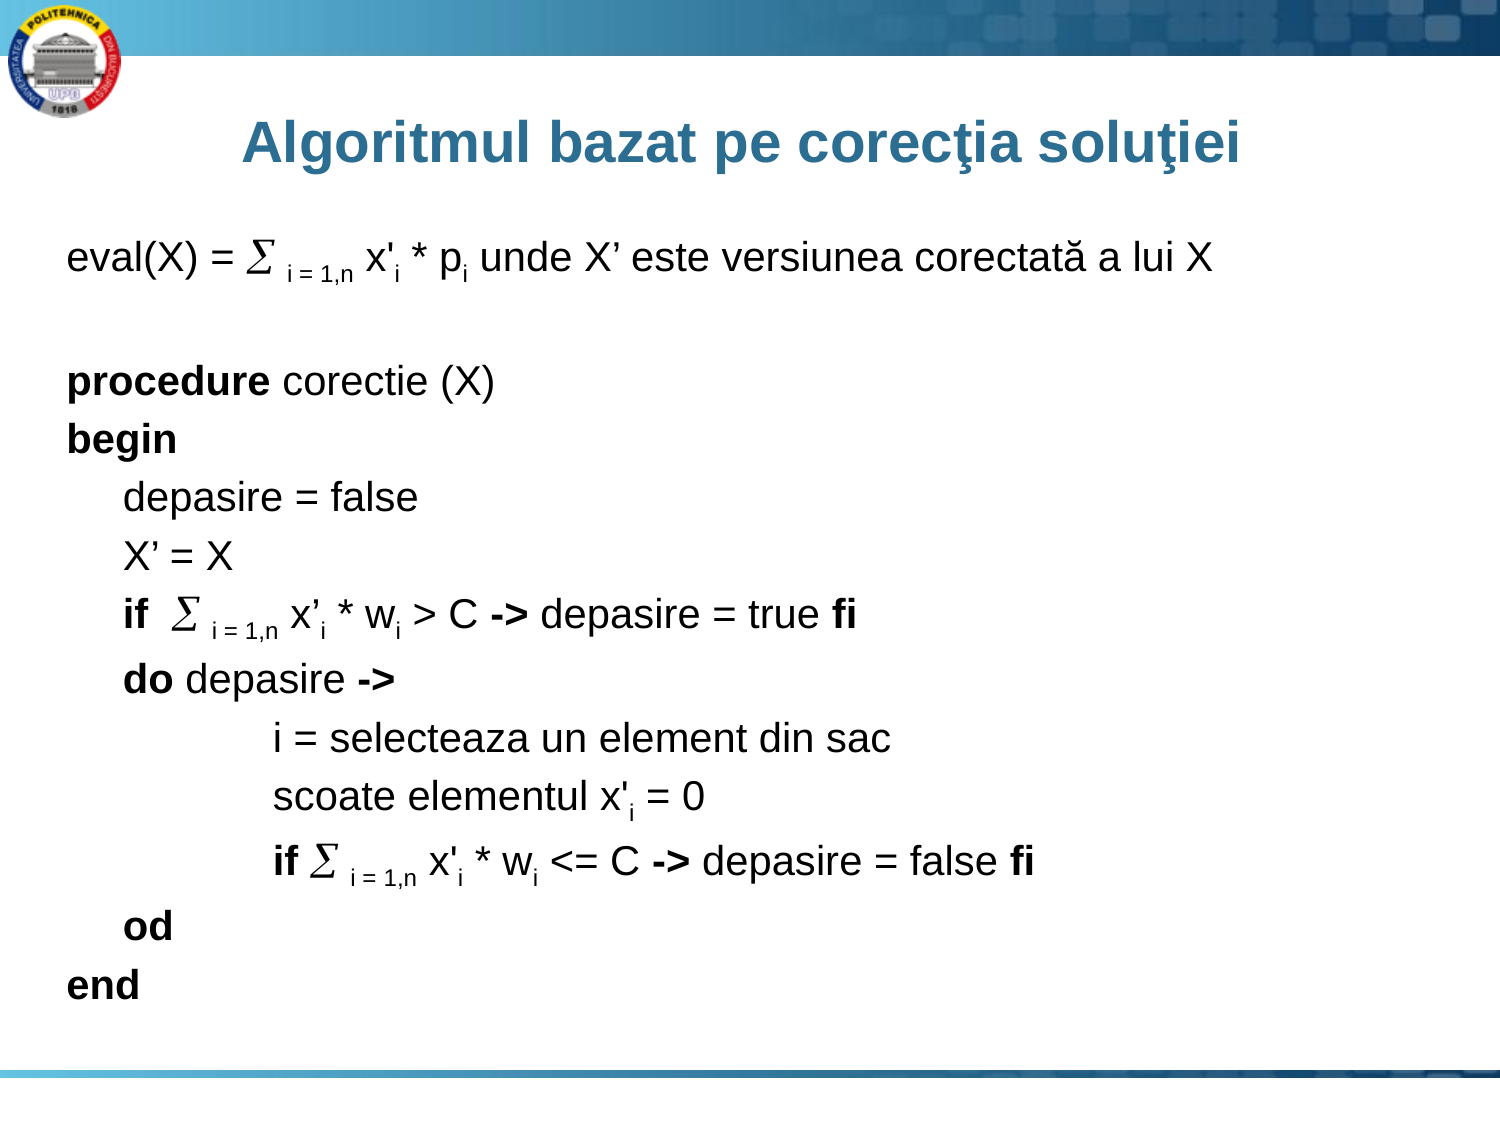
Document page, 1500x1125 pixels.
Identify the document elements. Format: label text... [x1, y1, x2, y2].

text_box eval(X) =  i = 1,n x'i * pi unde X’ este versiunea corectată a lui X procedure corectie (X) begin depasire = false X’ = X if  i = 1,n x’i * wi > C -> depasire = true fi do depasire -> i = selecteaza un element din sac scoate elementul x'i = 0 if  i = 1,n x'i * wi <= C -> depasire = false fi od end [51, 222, 1500, 1125]
picture [0, 1070, 51, 1078]
picture [0, 0, 1500, 118]
title Algoritmul bazat pe corecţia soluţiei [51, 102, 1449, 178]
